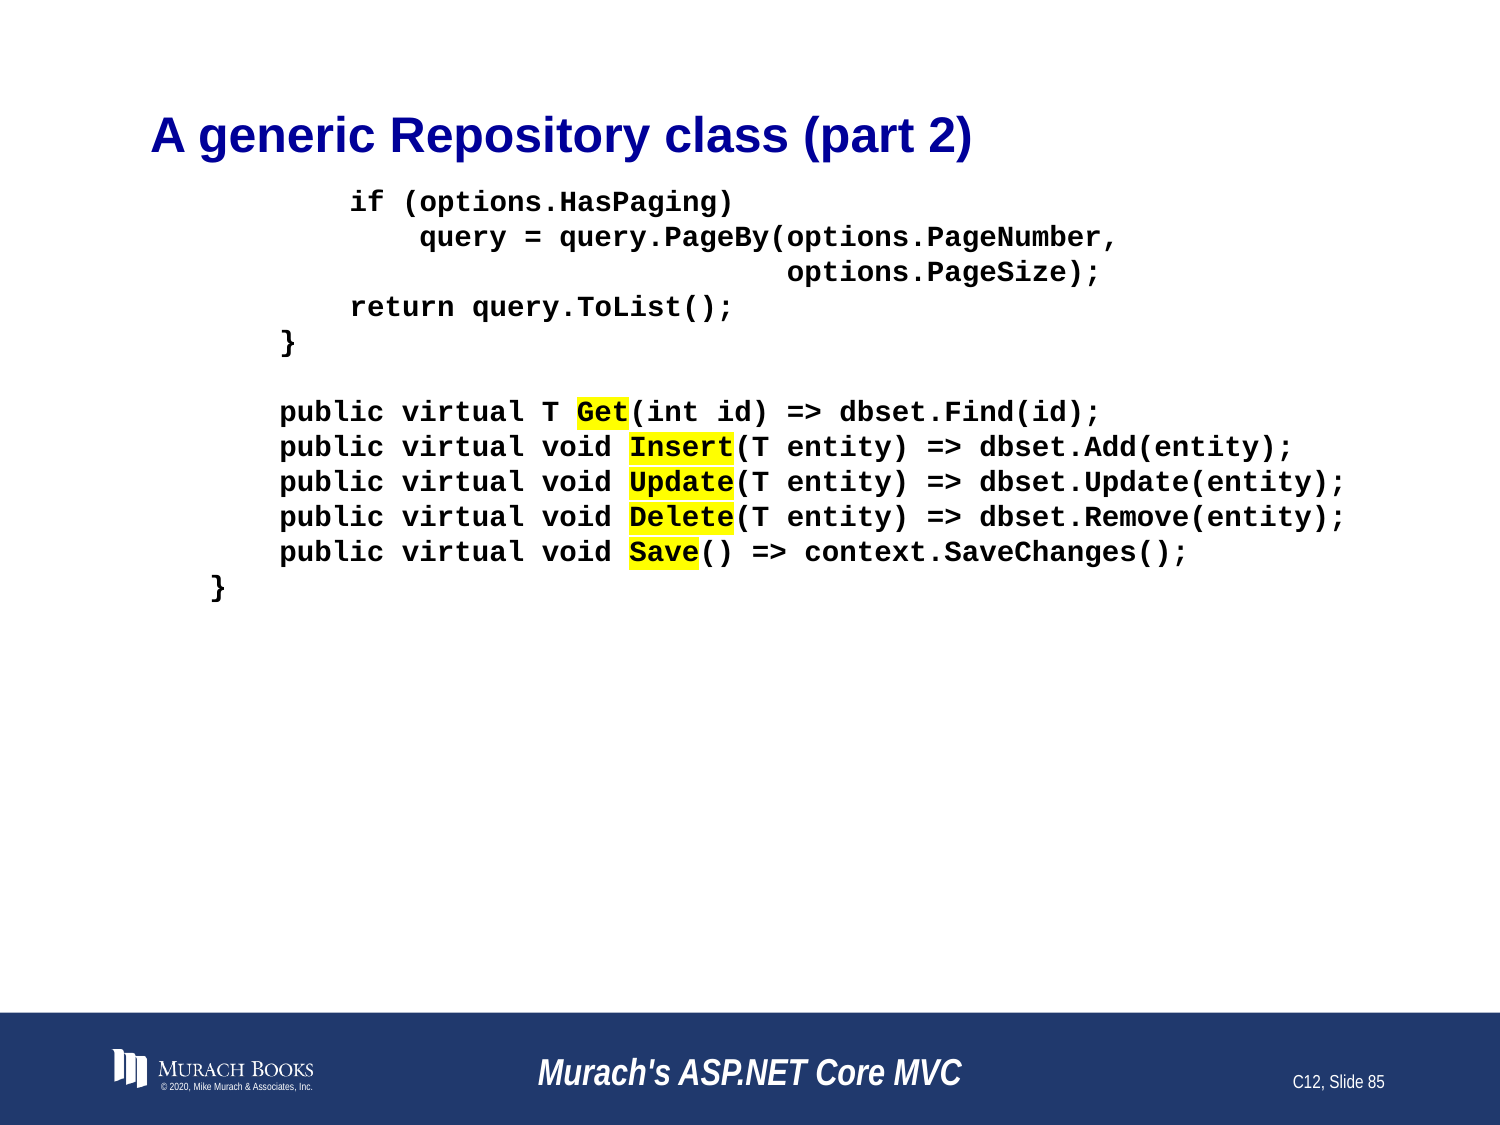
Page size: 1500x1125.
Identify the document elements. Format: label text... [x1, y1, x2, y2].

list if (options.HasPaging) query = query.PageBy(options.PageNumber, options.PageSize); return query.ToList(); } public virtual T Get(int id) => dbset.Find(id); public virtual void Insert(T entity) => dbset.Add(entity); public virtual void Update(T entity) => dbset.Update(entity); public virtual void Delete(T entity) => dbset.Remove(entity); public virtual void Save() => context.SaveChanges(); } [137, 174, 1363, 975]
slide_number Murach's ASP.NET Core MVC [463, 1025, 1050, 1100]
footer © 2020, Mike Murach & Associates, Inc. [12, 1025, 463, 1100]
slide_number C12, Slide 85 [1087, 1025, 1400, 1100]
title A generic Repository class (part 2) [150, 102, 1350, 164]
